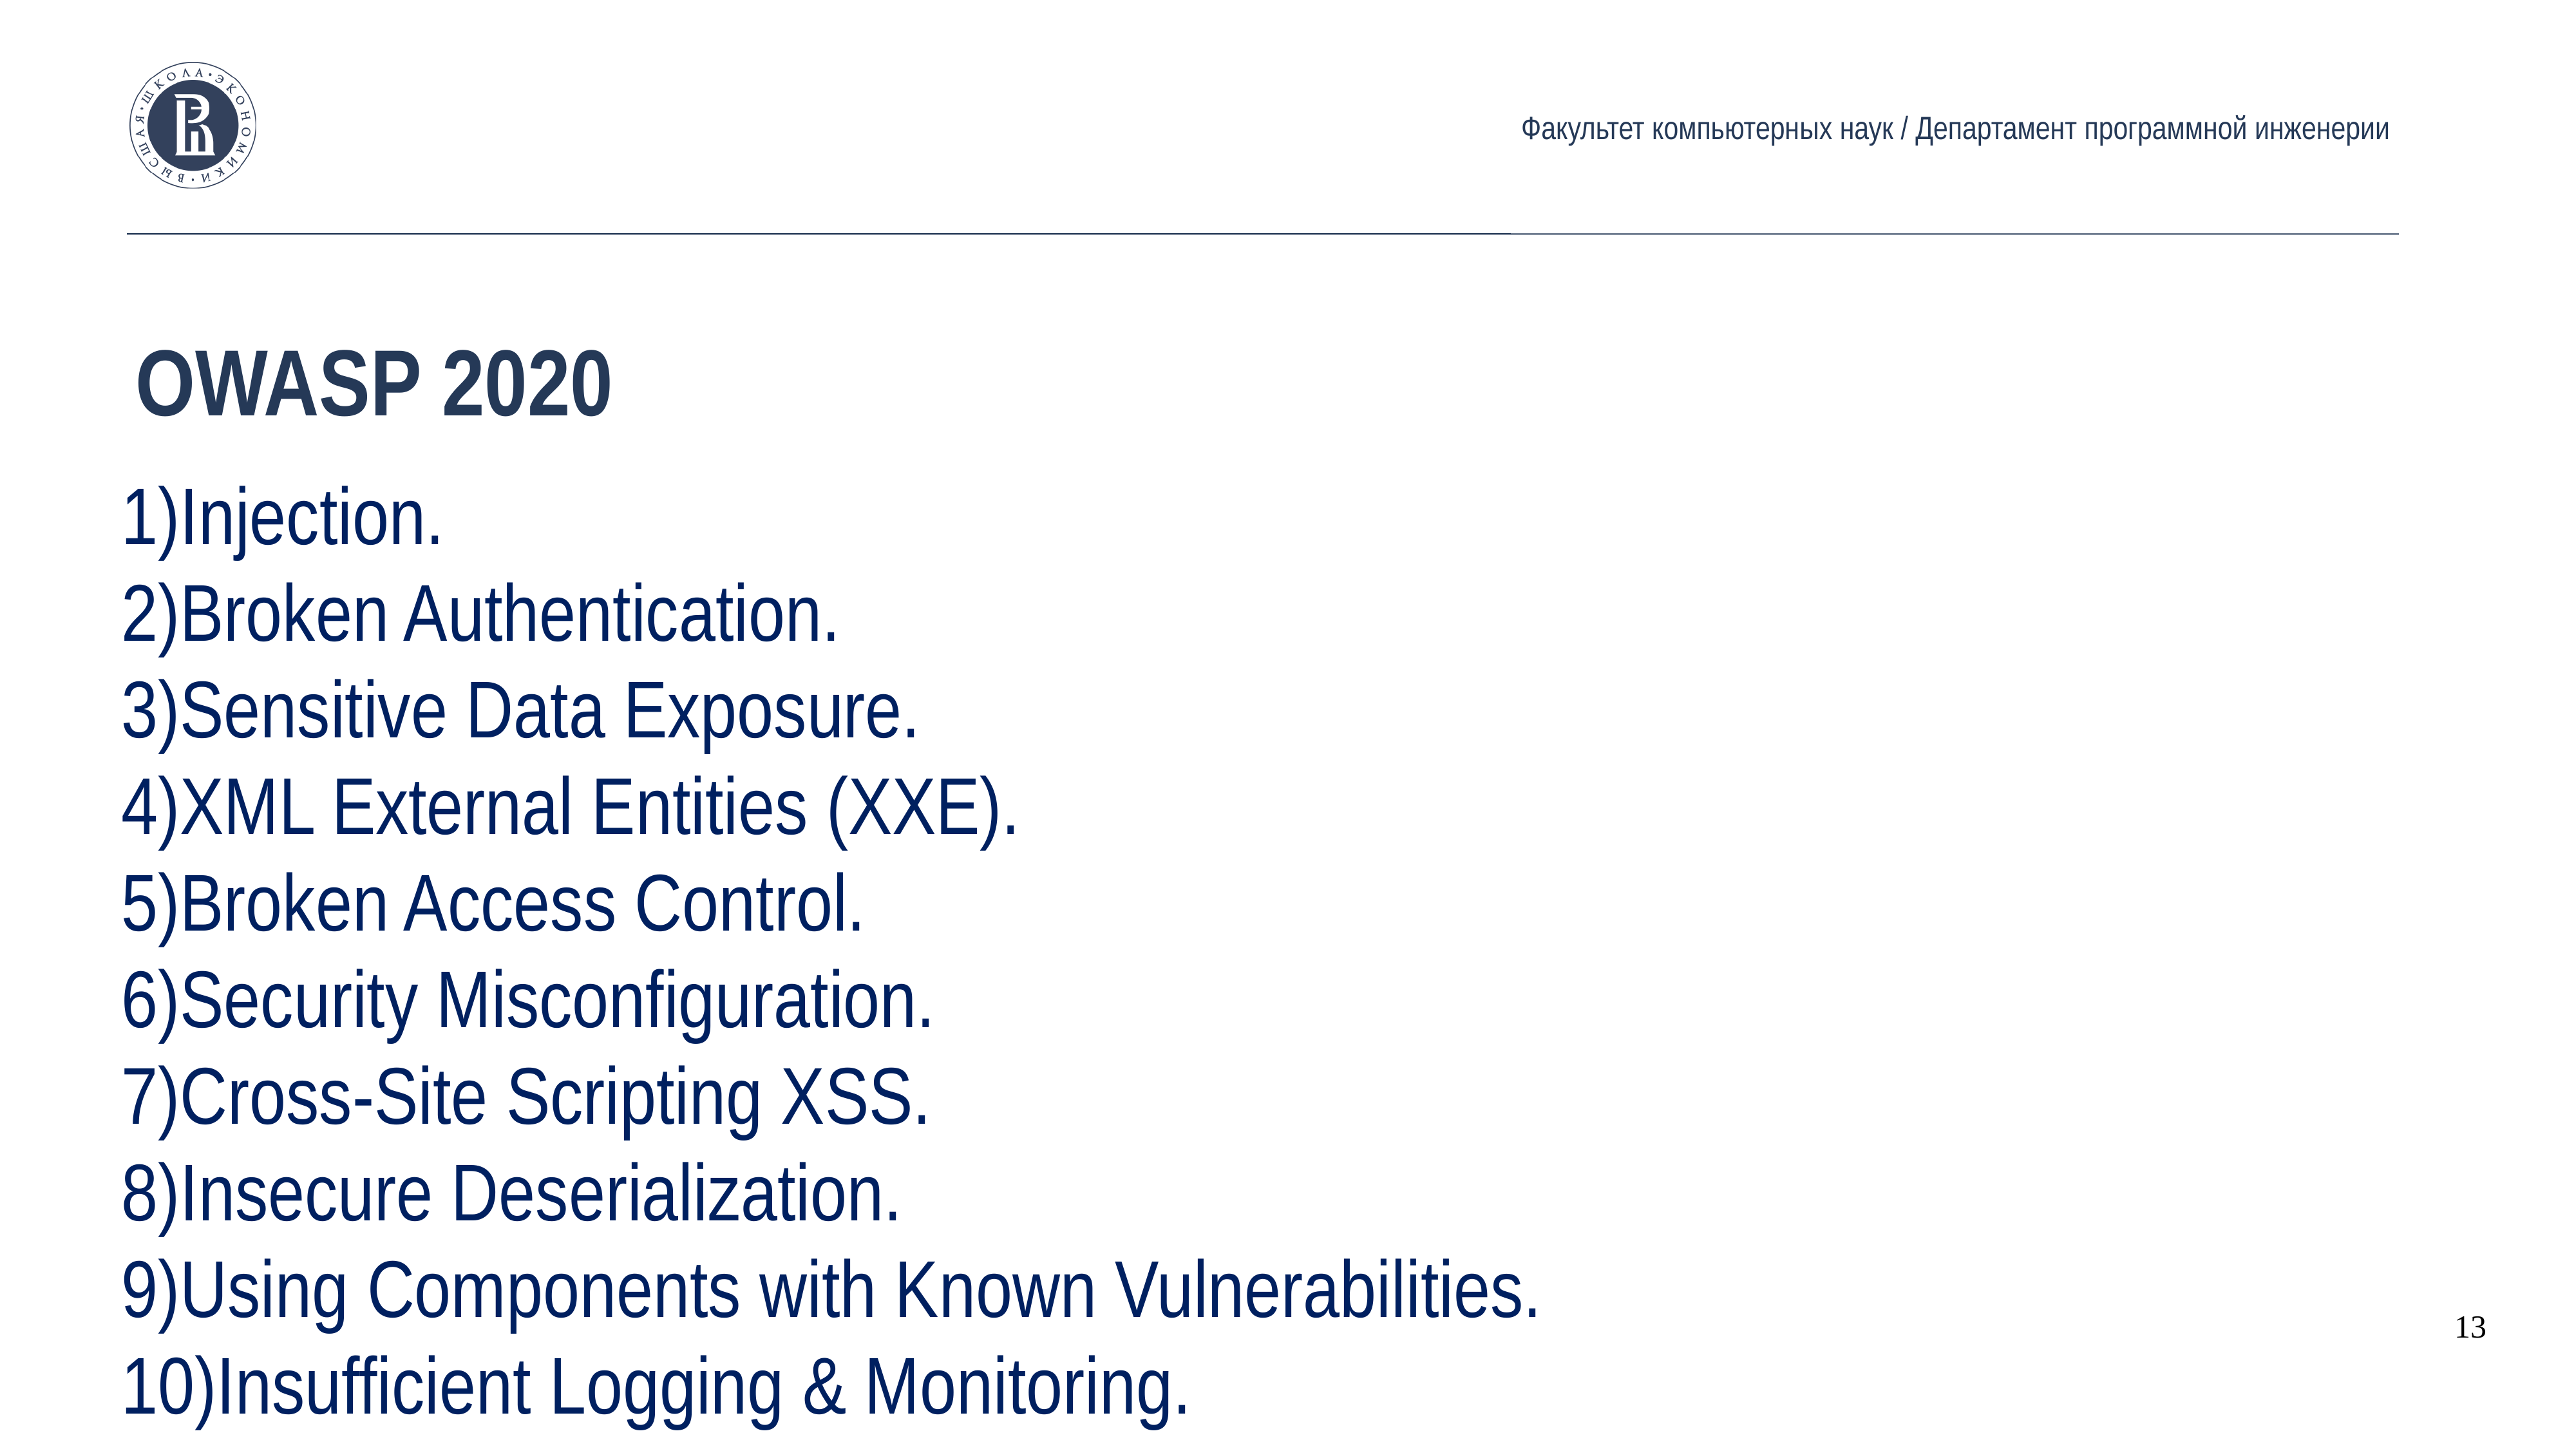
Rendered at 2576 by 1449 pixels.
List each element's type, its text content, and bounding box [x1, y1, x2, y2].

text_box <номер> [2445, 1301, 2576, 1346]
text_box Факультет компьютерных наук / Департамент программной инженерии [1198, 99, 2398, 154]
text_box OWASP 2020 [128, 314, 2391, 481]
picture [129, 61, 256, 189]
text_box Injection. Broken Authentication. Sensitive Data Exposure. XML External Entities (XXE). Broken Access Control. Security Misconfiguration. Cross-Site Scripting XSS. Insecure Deserialization. Using Components with Known Vulnerabilities. Insufficient Logging & Monitoring. [114, 456, 2386, 1344]
